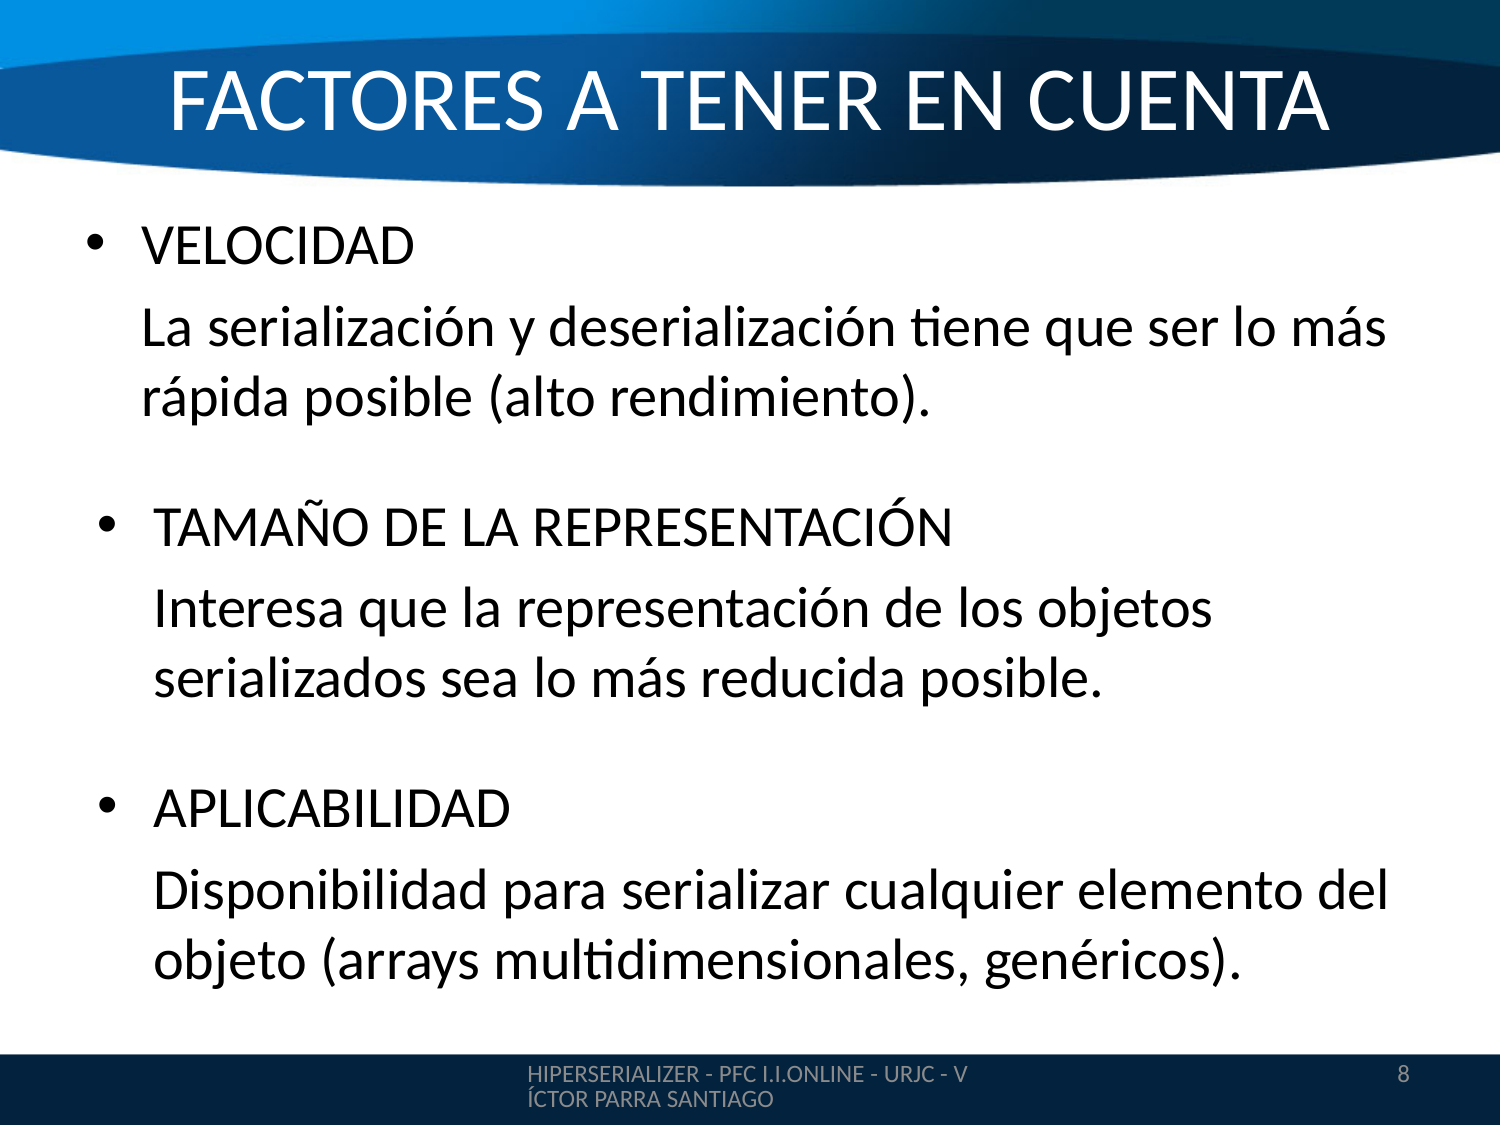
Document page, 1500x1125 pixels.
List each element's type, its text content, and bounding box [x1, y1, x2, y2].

list APLICABILIDAD Disponibilidad para serializar cualquier elemento del objeto (arrays multidimensionales, genéricos). [82, 761, 1454, 985]
picture [0, 0, 1500, 1125]
footer HIPERSERIALIZER - PFC I.I.ONLINE - URJC - VÍCTOR PARRA SANTIAGO [512, 1042, 988, 1103]
text_box VELOCIDAD La serialización y deserialización tiene que ser lo más rápida posible (alto rendimiento). [70, 199, 1421, 418]
slide_number 8 [1074, 1042, 1425, 1103]
text_box TAMAÑO DE LA REPRESENTACIÓN Interesa que la representación de los objetos serializados sea lo más reducida posible. [81, 480, 1432, 774]
title FACTORES A TENER EN CUENTA [75, 0, 1425, 188]
